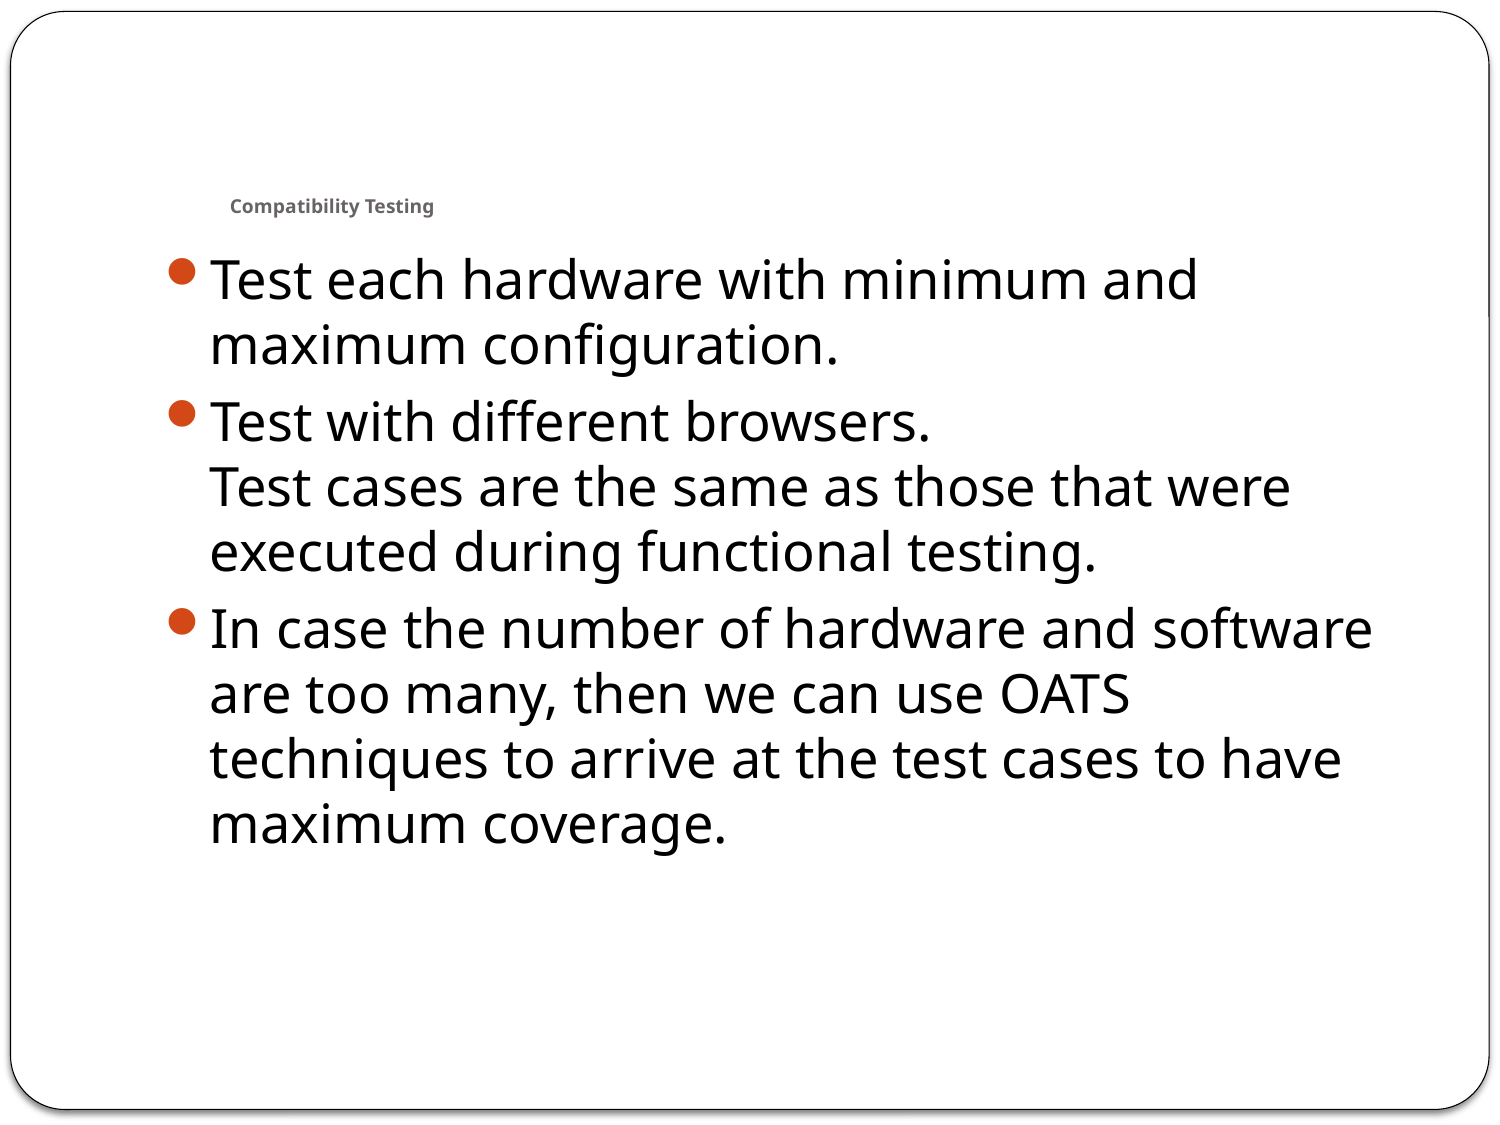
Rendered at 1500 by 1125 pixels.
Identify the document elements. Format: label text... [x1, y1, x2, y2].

title Compatibility Testing [150, 45, 1425, 233]
list Test each hardware with minimum and maximum configuration. Test with different browsers. Test cases are the same as those that were executed during functional testing. In case the number of hardware and software are too many, then we can use OATS techniques to arrive at the test cases to have maximum coverage. [150, 237, 1425, 988]
